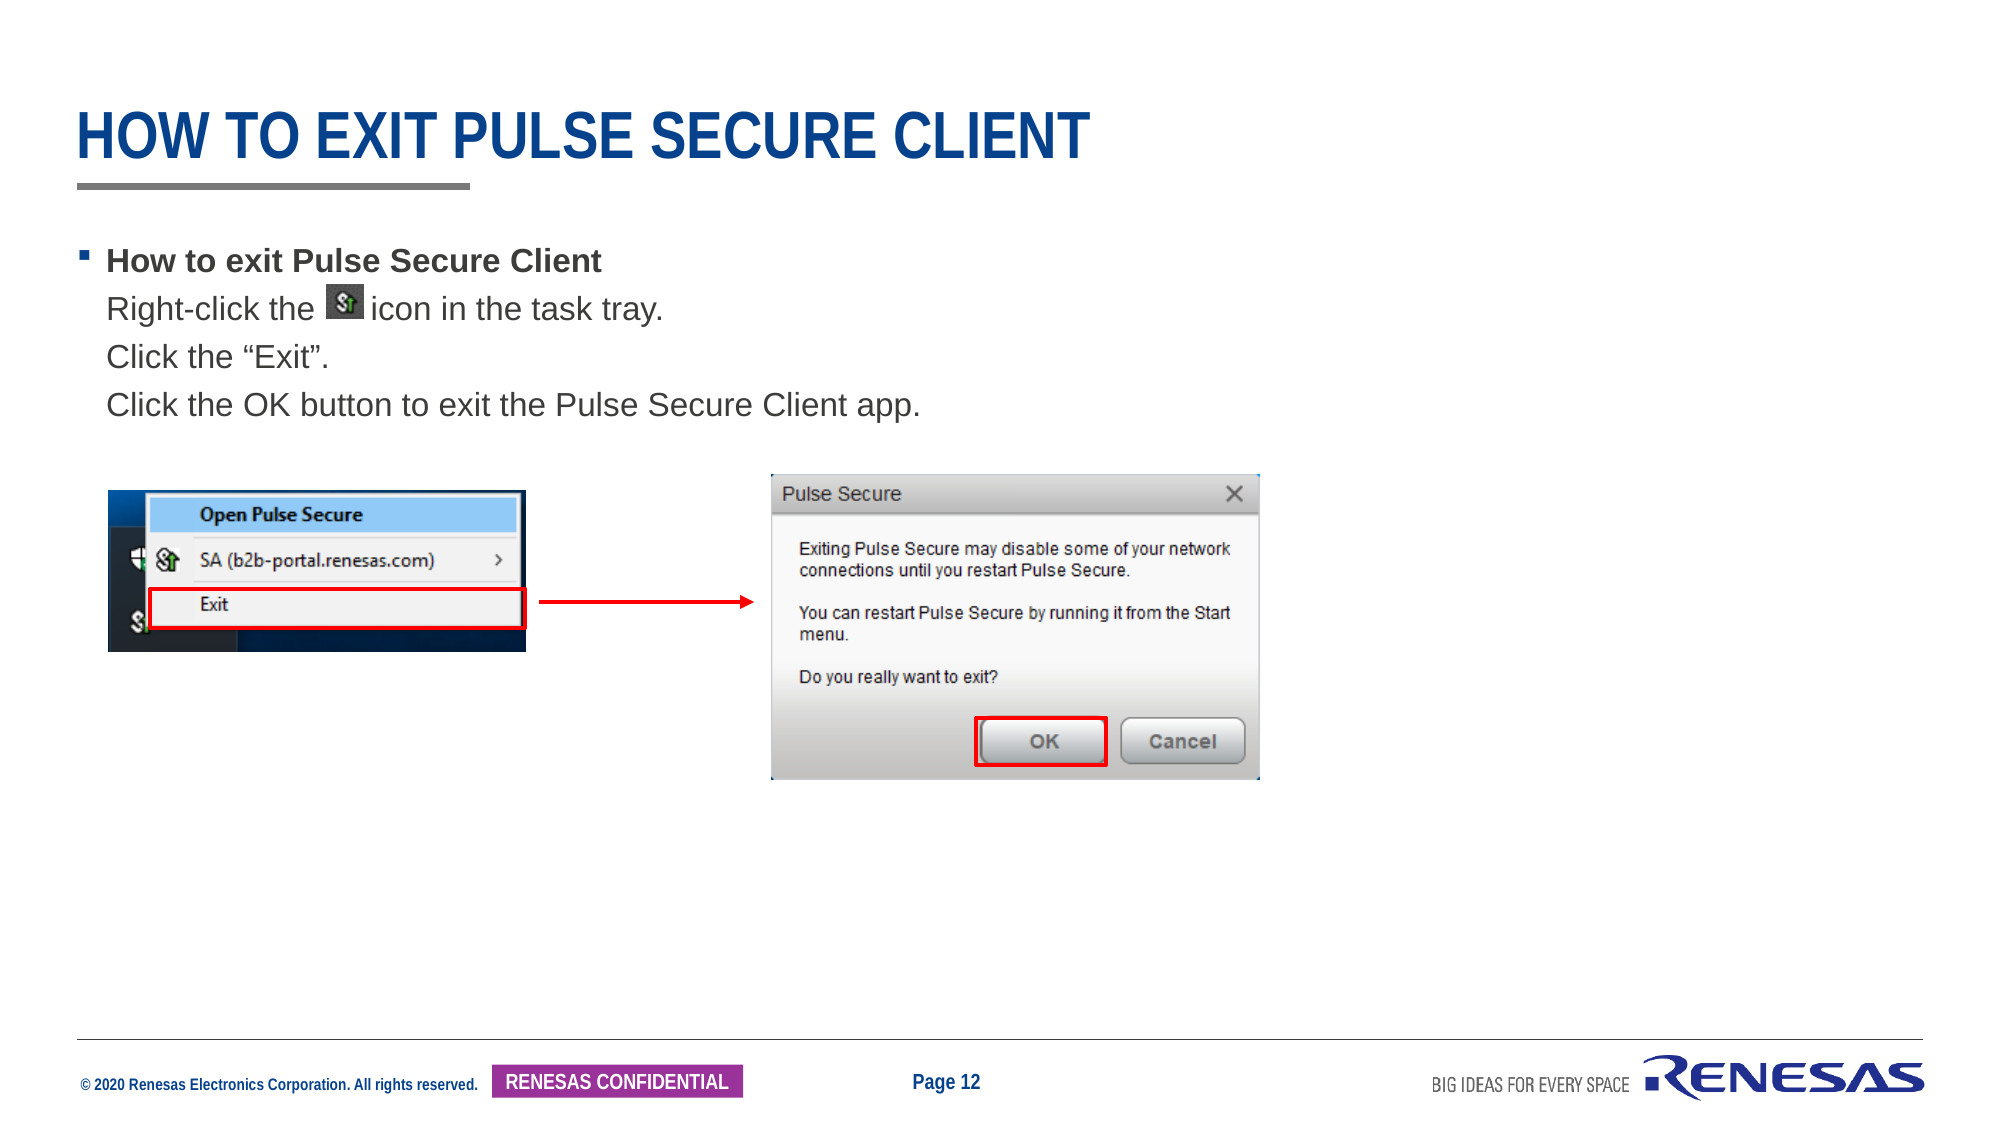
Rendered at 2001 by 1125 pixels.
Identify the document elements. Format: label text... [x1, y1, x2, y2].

picture [107, 490, 526, 652]
picture [1425, 1049, 1933, 1106]
picture [770, 474, 1261, 781]
picture [326, 284, 364, 320]
title How to Exit Pulse Secure Client [76, 97, 1922, 173]
text_box How to exit Pulse Secure Client Right-click the icon in the task tray. Click the “Exit”. Click the OK button to exit the Pulse Secure Client app. [76, 231, 1922, 424]
